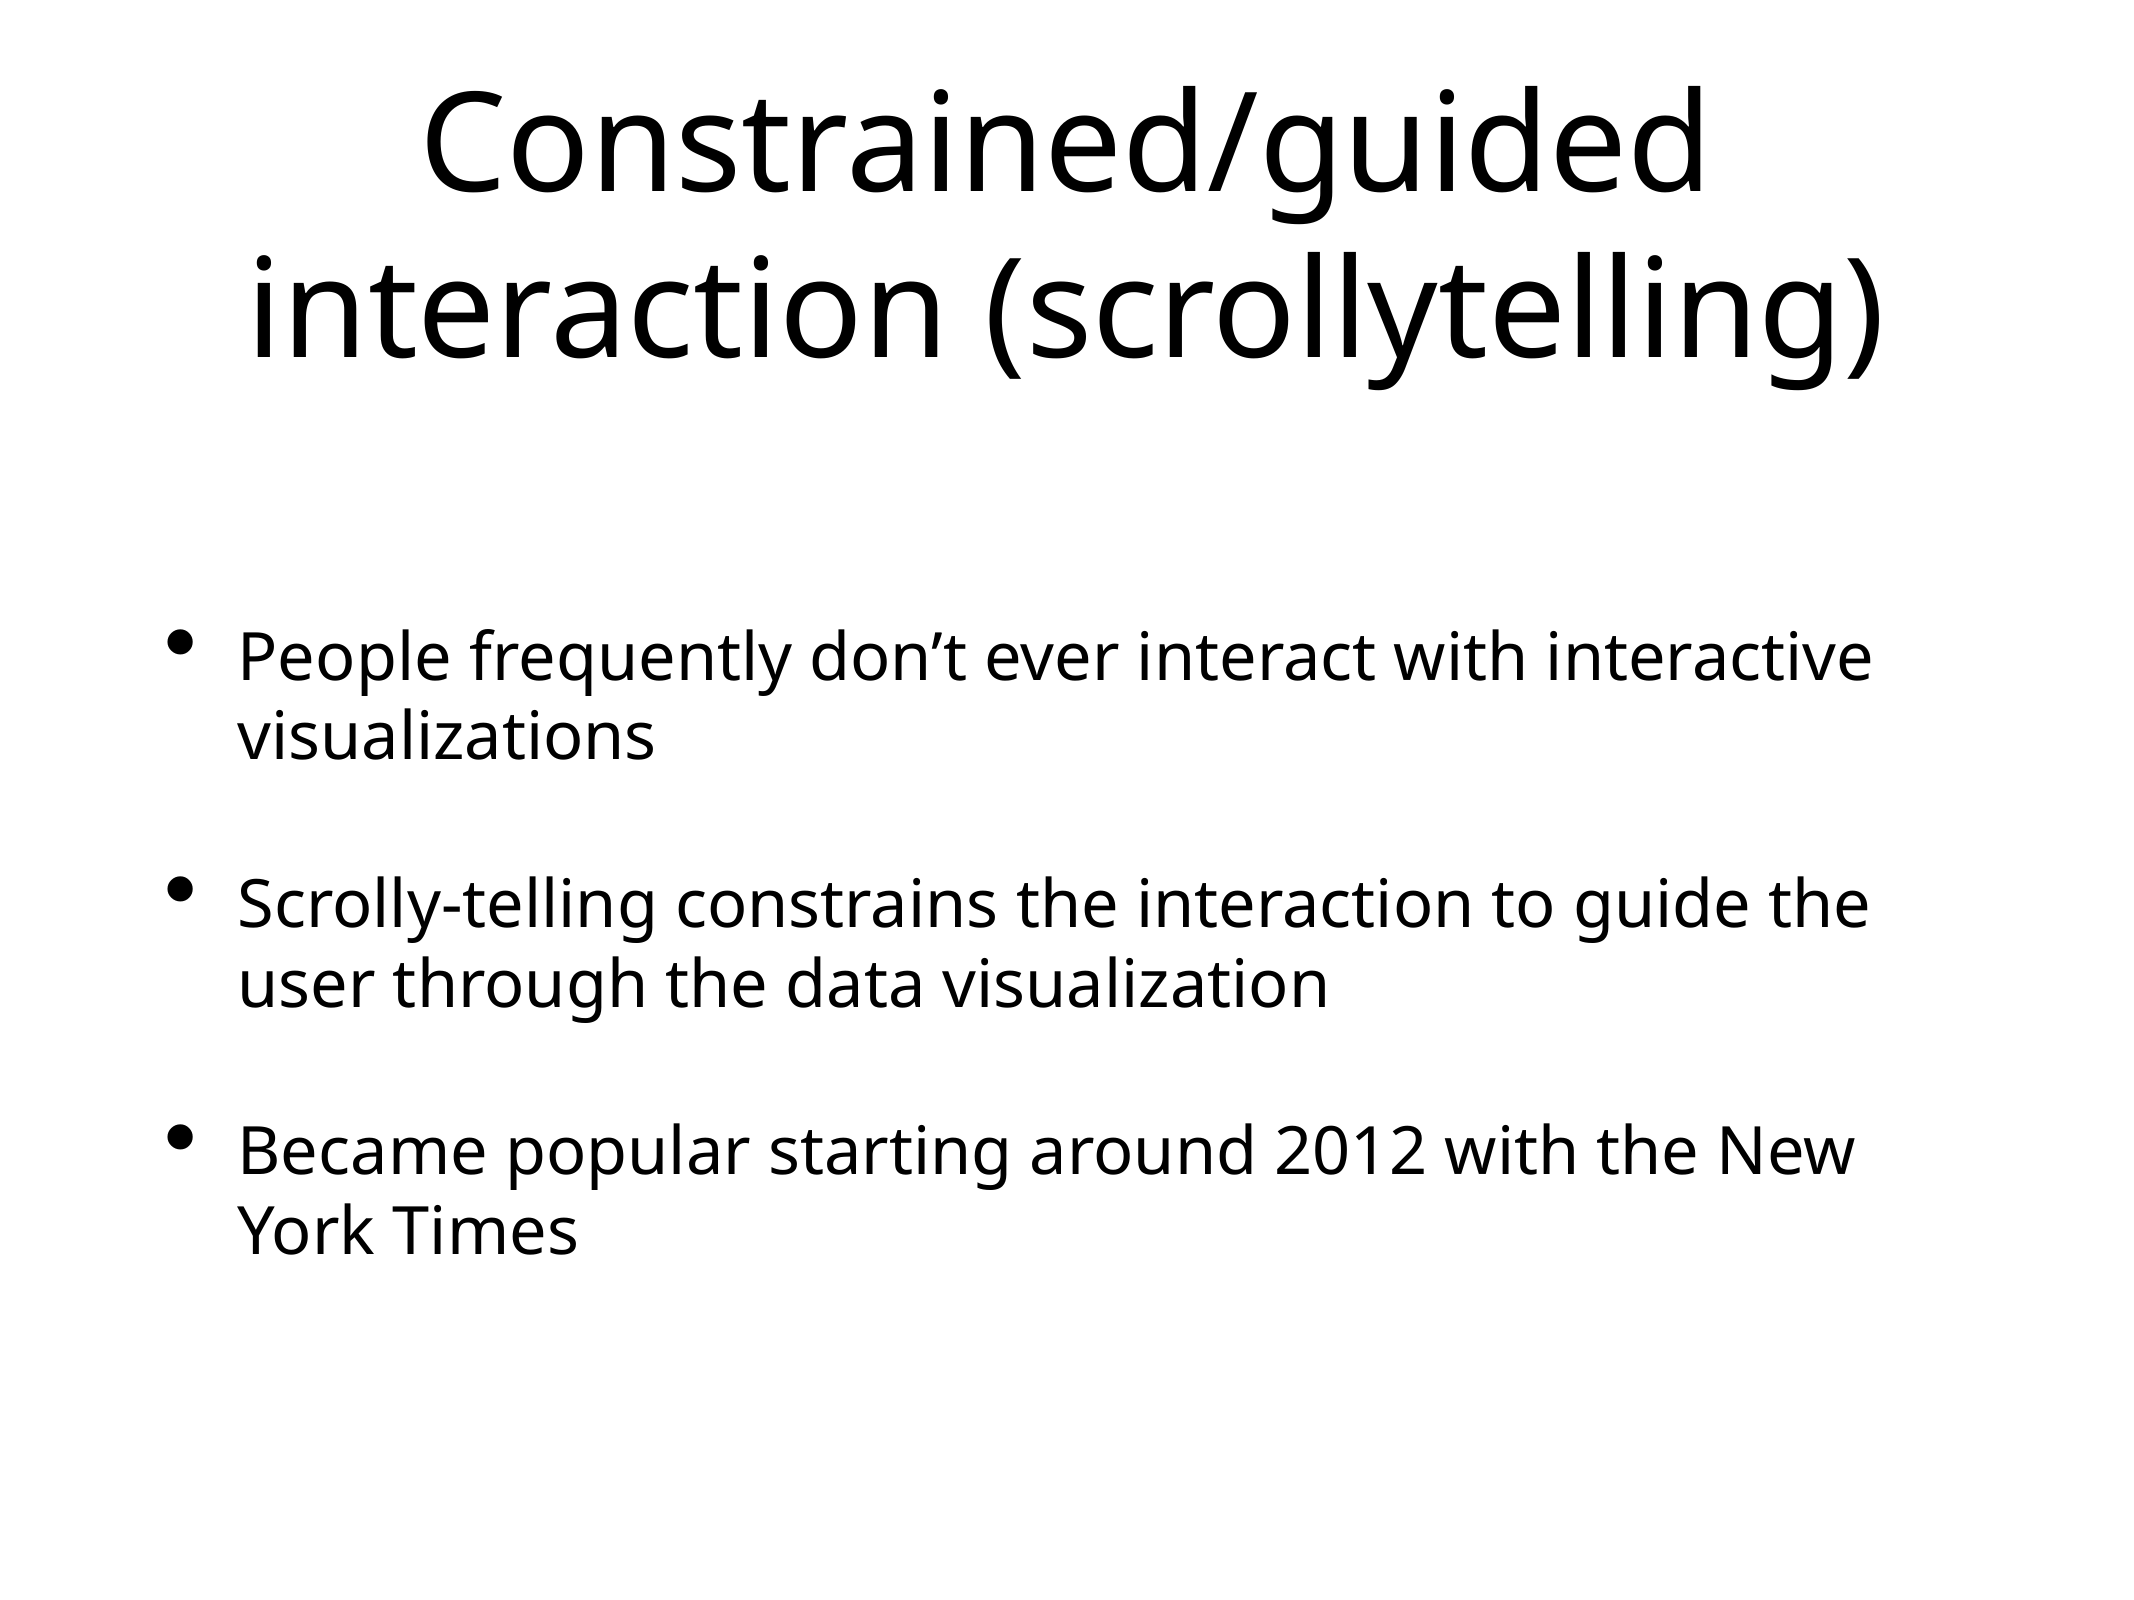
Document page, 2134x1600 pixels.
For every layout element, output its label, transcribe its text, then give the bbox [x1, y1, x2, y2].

title Constrained/guided interaction (scrollytelling) [155, 41, 1978, 397]
list People frequently don’t ever interact with interactive visualizations Scrolly-telling constrains the interaction to guide the user through the data visualization Became popular starting around 2012 with the New York Times [155, 424, 1978, 1457]
